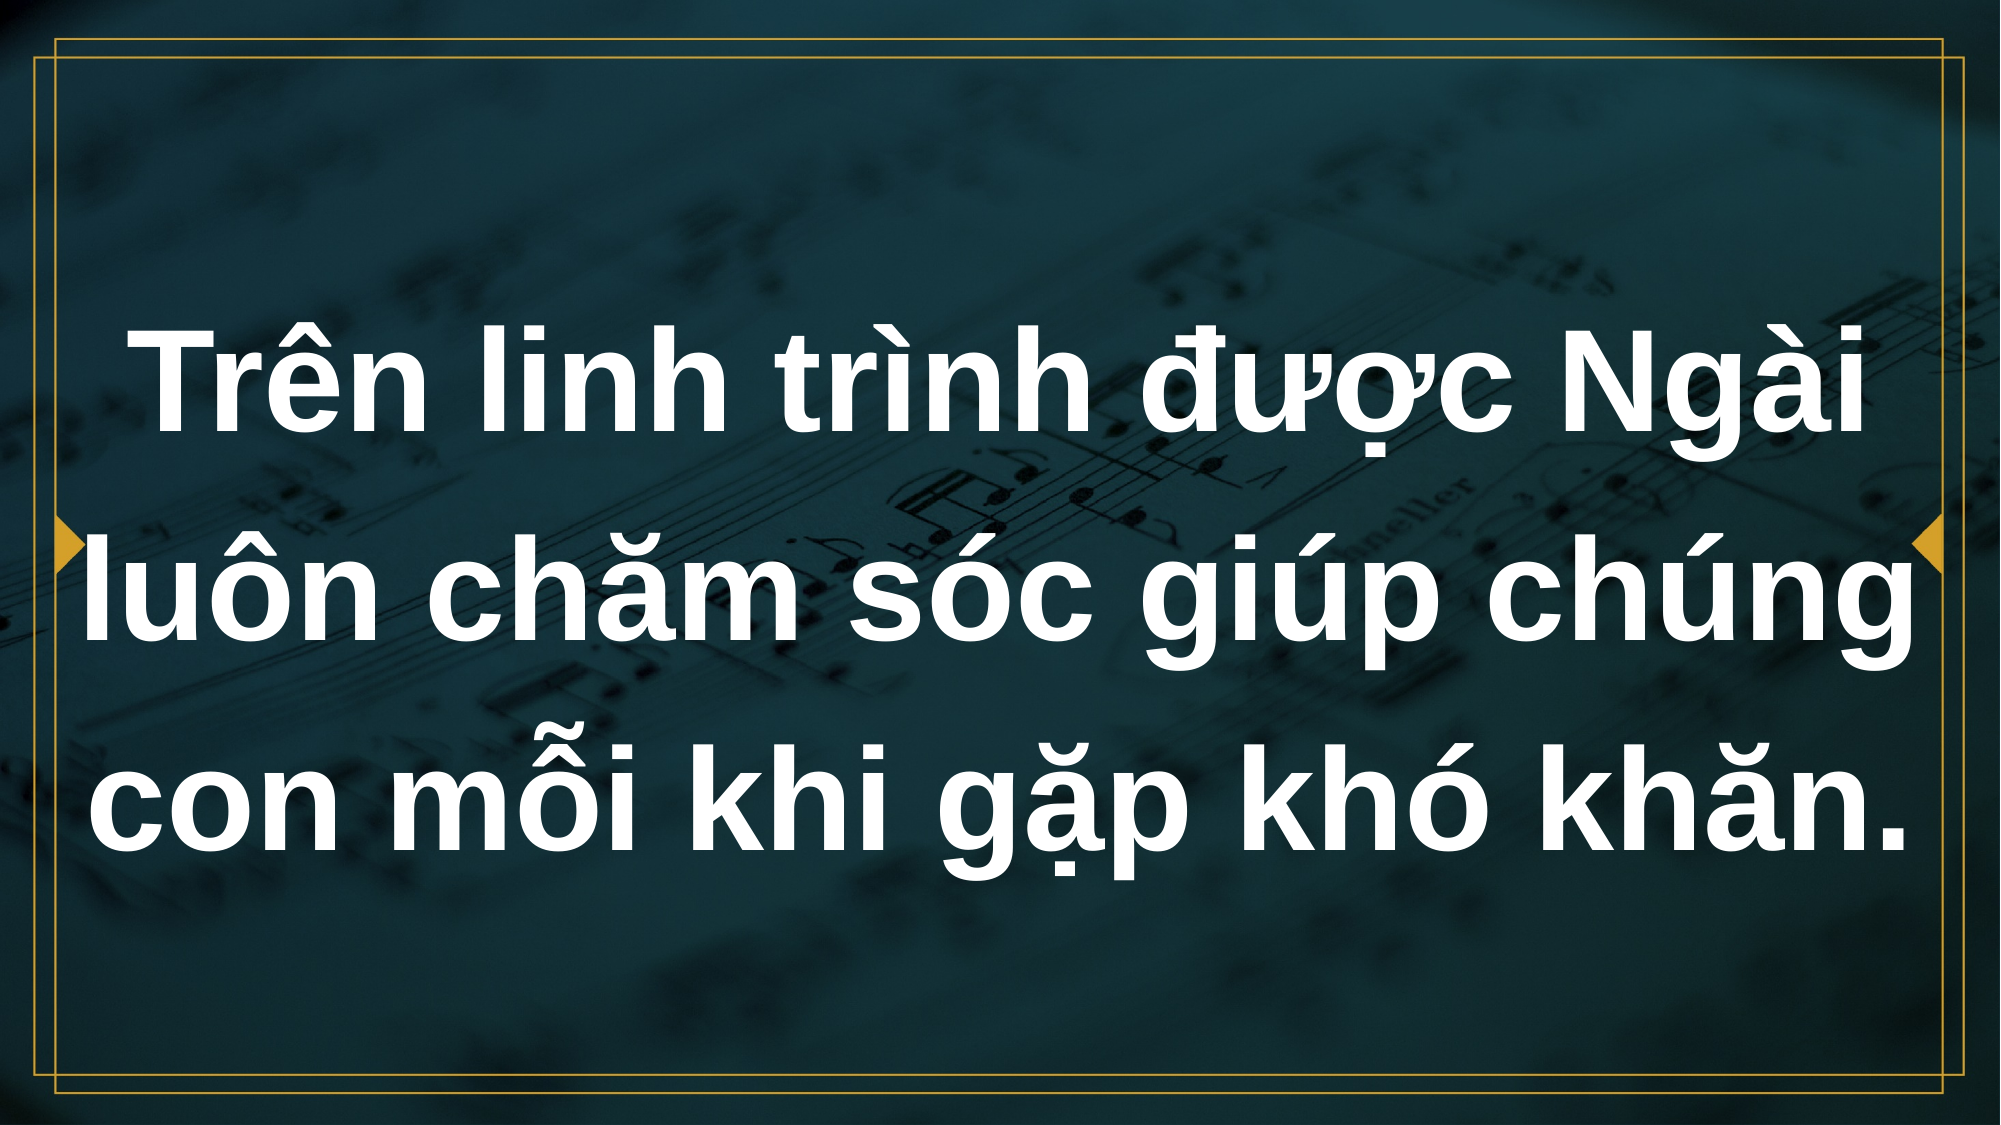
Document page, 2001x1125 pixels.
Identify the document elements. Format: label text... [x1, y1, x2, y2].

picture [0, 0, 2000, 1125]
title Trên linh trình được Ngài luôn chăm sóc giúp chúng con mỗi khi gặp khó khăn. [55, 53, 1945, 1077]
